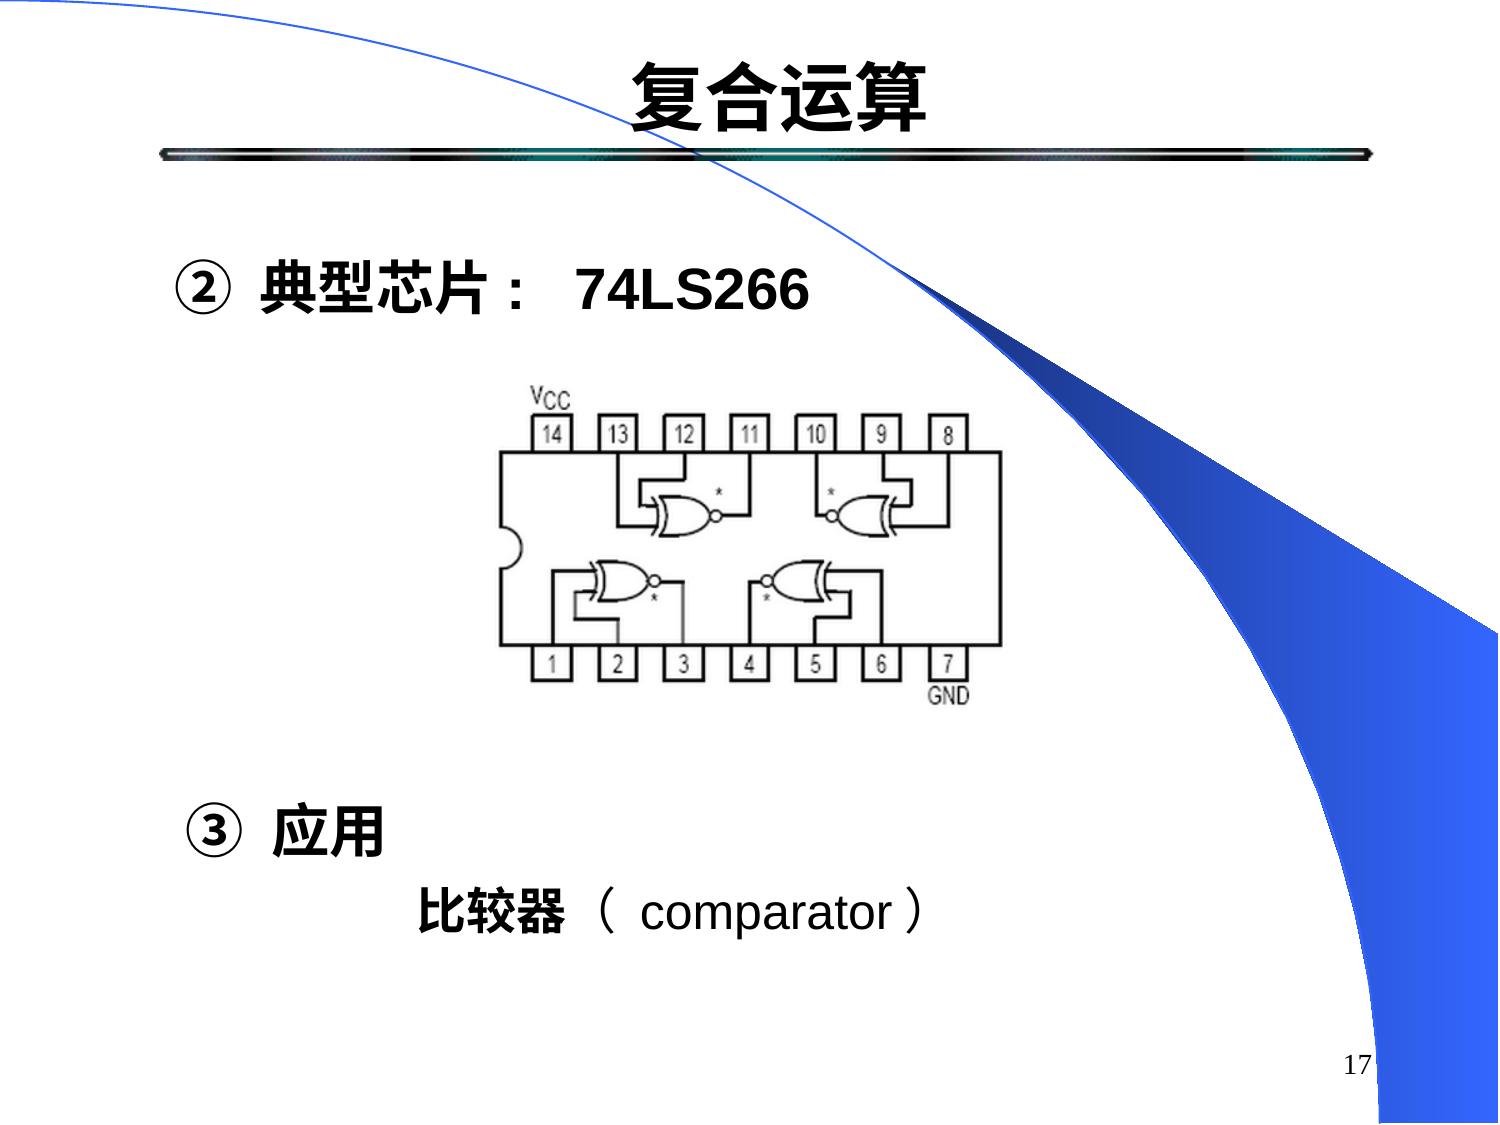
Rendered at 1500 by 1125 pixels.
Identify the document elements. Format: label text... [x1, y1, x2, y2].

slide_number 17 [1074, 1025, 1388, 1100]
text_box 复合运算 [246, 42, 1313, 147]
text_box 比较器（ comparator） [401, 872, 1253, 947]
text_box ② 典型芯片: 74LS266 [159, 243, 1200, 329]
picture [489, 385, 1008, 711]
text_box ③ 应用 [171, 786, 692, 872]
picture [159, 148, 1377, 161]
